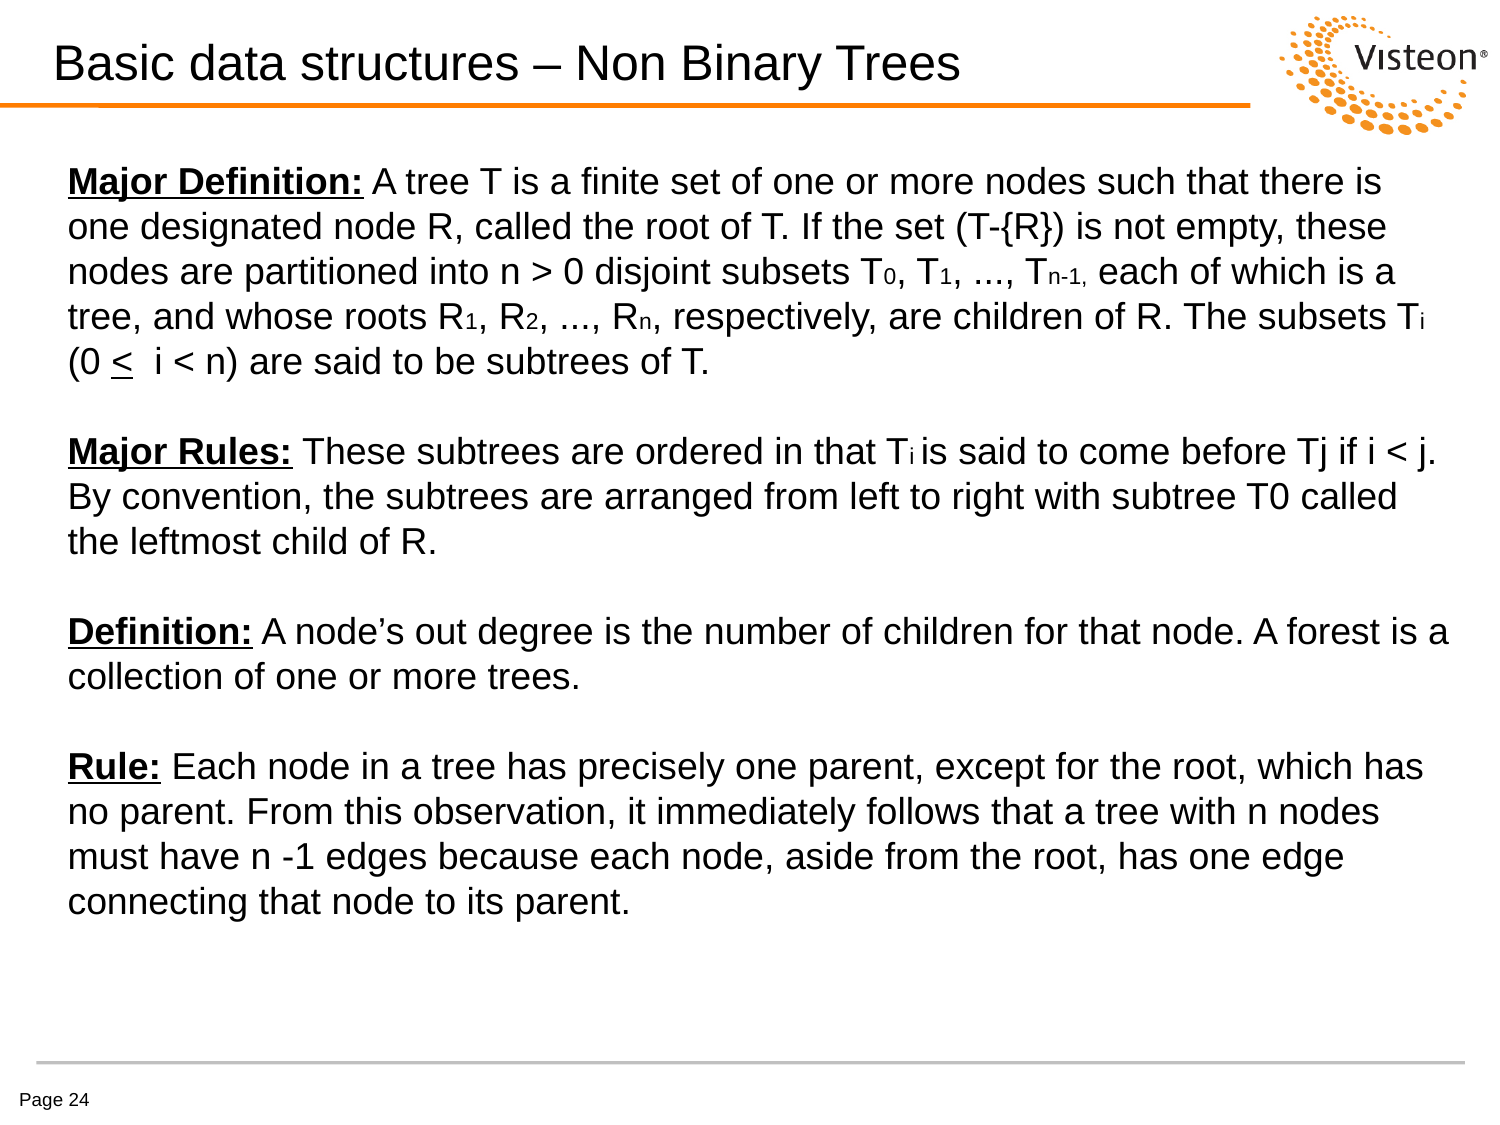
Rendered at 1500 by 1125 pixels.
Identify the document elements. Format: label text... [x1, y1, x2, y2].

text_box Major Definition: A tree T is a finite set of one or more nodes such that there is one designated node R, called the root of T. If the set (T-{R}) is not empty, these nodes are partitioned into n > 0 disjoint subsets T0, T1, ..., Tn-1, each of which is a tree, and whose roots R1, R2, ..., Rn, respectively, are children of R. The subsets Ti (0 < i < n) are said to be subtrees of T. Major Rules: These subtrees are ordered in that Ti is said to come before Tj if i < j. By convention, the subtrees are arranged from left to right with subtree T0 called the leftmost child of R. Definition: A node’s out degree is the number of children for that node. A forest is a collection of one or more trees. Rule: Each node in a tree has precisely one parent, except for the root, which has no parent. From this observation, it immediately follows that a tree with n nodes must have n -1 edges because each node, aside from the root, has one edge connecting that node to its parent. [52, 149, 1466, 930]
picture [1275, 6, 1492, 145]
title Basic data structures – Non Binary Trees [52, 20, 1251, 91]
slide_number Page 24 [4, 1079, 185, 1125]
